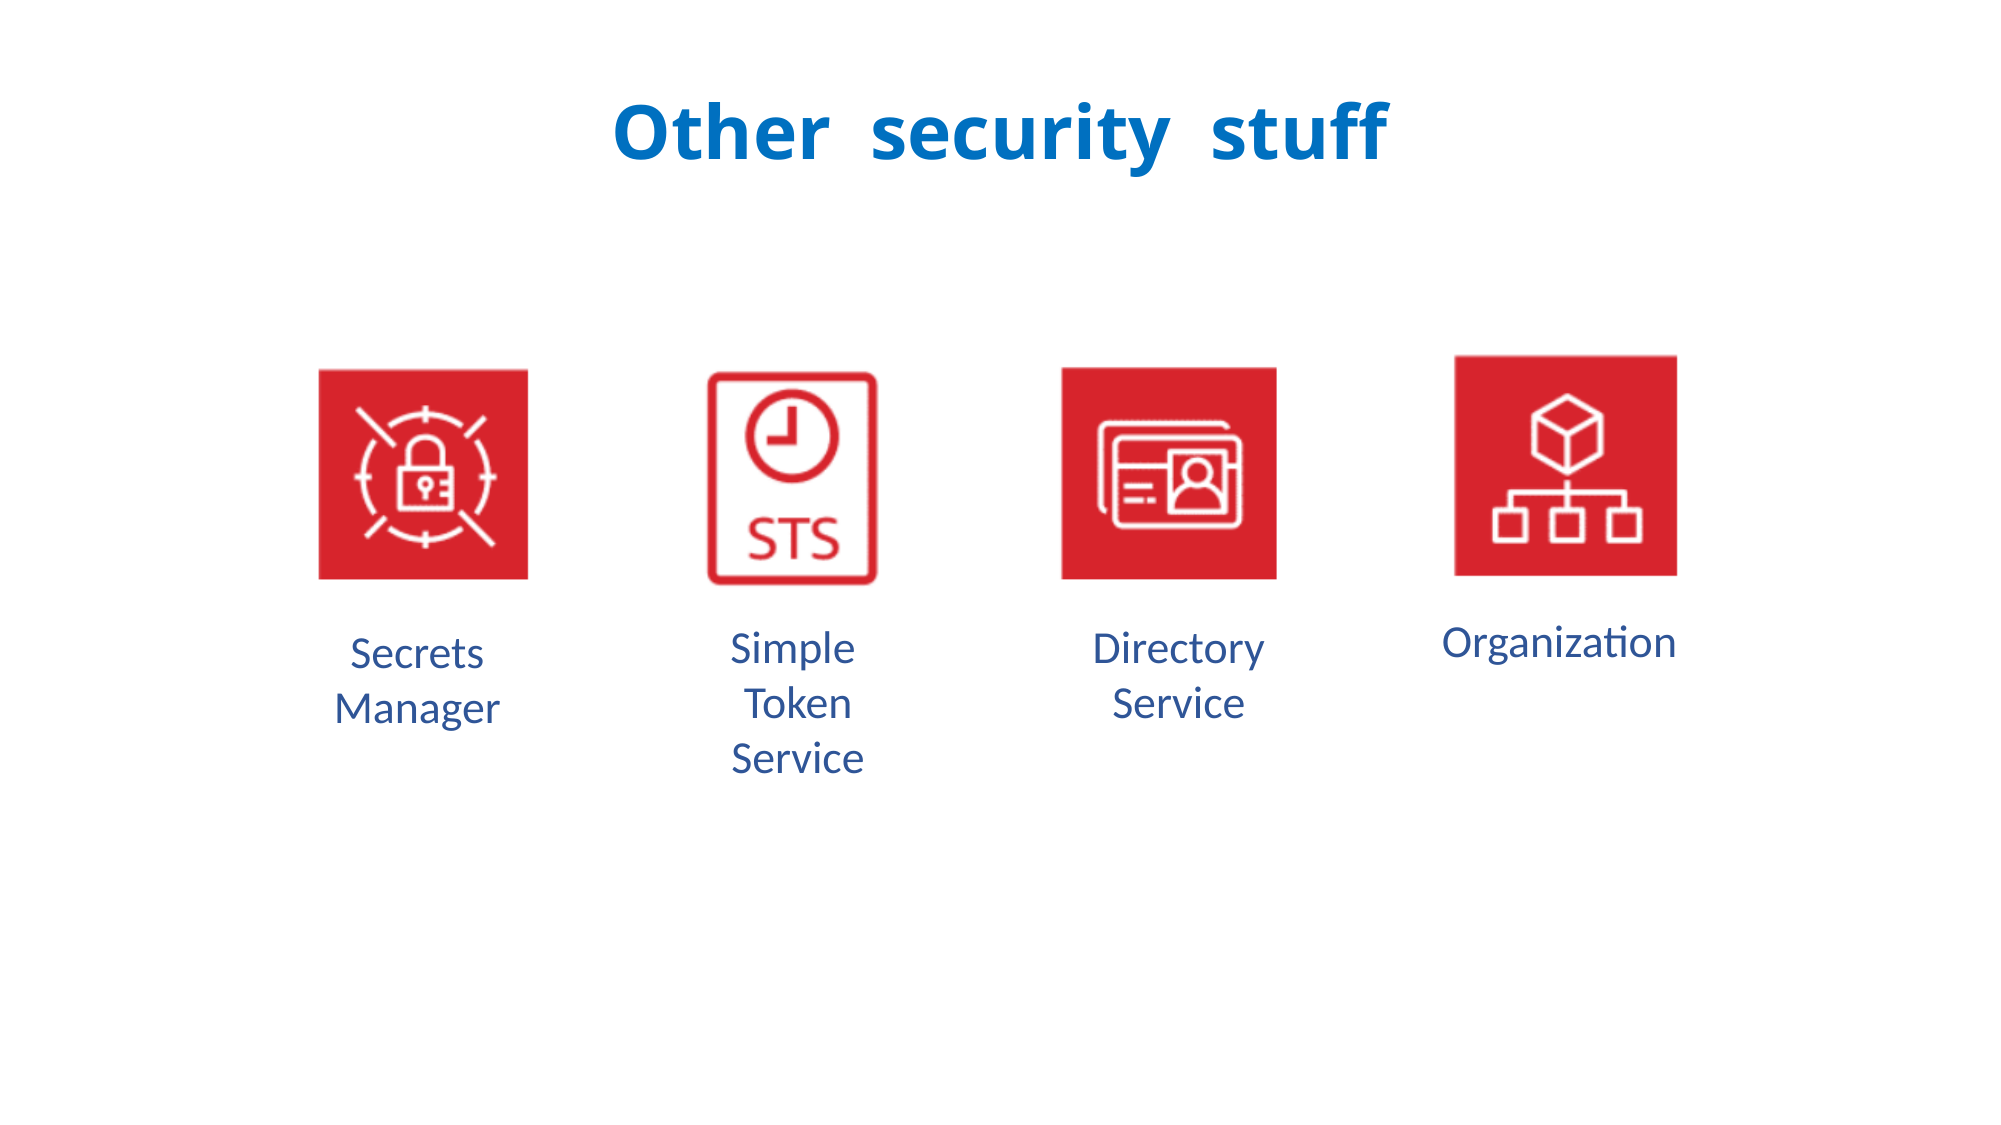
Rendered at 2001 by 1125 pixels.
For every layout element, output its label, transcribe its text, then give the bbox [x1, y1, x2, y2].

picture [293, 346, 542, 598]
picture [1037, 349, 1300, 598]
text_box Secrets Manager [280, 615, 555, 740]
picture [674, 347, 905, 598]
picture [1432, 331, 1695, 605]
text_box Other security stuff [596, 76, 1403, 182]
text_box Organization [1422, 604, 1697, 675]
text_box Simple Token Service [661, 610, 935, 791]
text_box Directory Service [1041, 610, 1316, 736]
